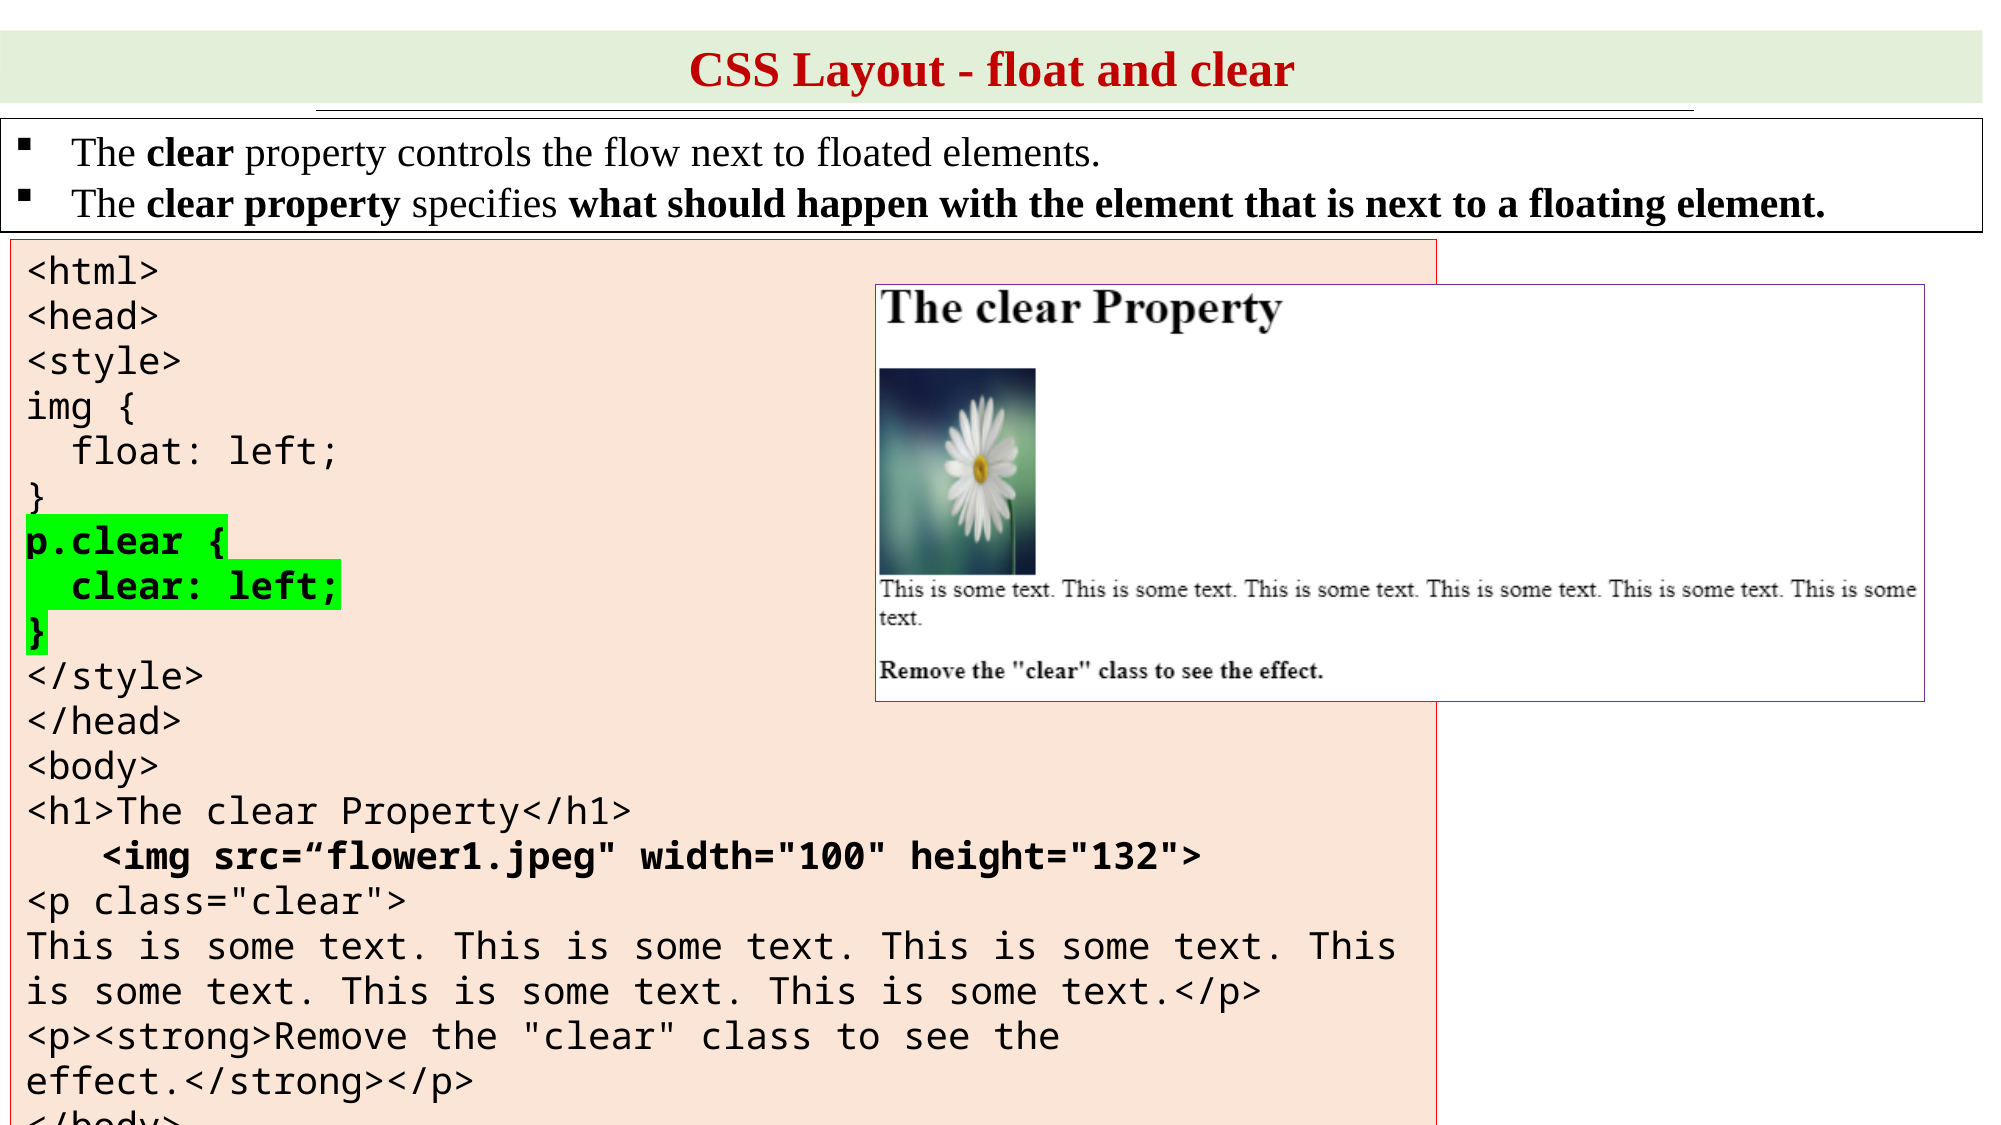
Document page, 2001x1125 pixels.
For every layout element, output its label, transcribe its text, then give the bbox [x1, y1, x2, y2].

text_box CSS Layout - float and clear [0, 30, 1983, 104]
text_box The clear property controls the flow next to floated elements. The clear property specifies what should happen with the element that is next to a floating element. [0, 118, 1983, 232]
text_box <html> <head> <style> img { float: left; } p.clear { clear: left; } </style> </head> <body> <h1>The clear Property</h1> <img src=“flower1.jpeg" width="100" height="132"> <p class="clear"> This is some text. This is some text. This is some text. This is some text. This is some text. This is some text.</p> <p><strong>Remove the "clear" class to see the effect.</strong></p> </body> </html> [10, 239, 1437, 1125]
picture [874, 284, 1925, 702]
